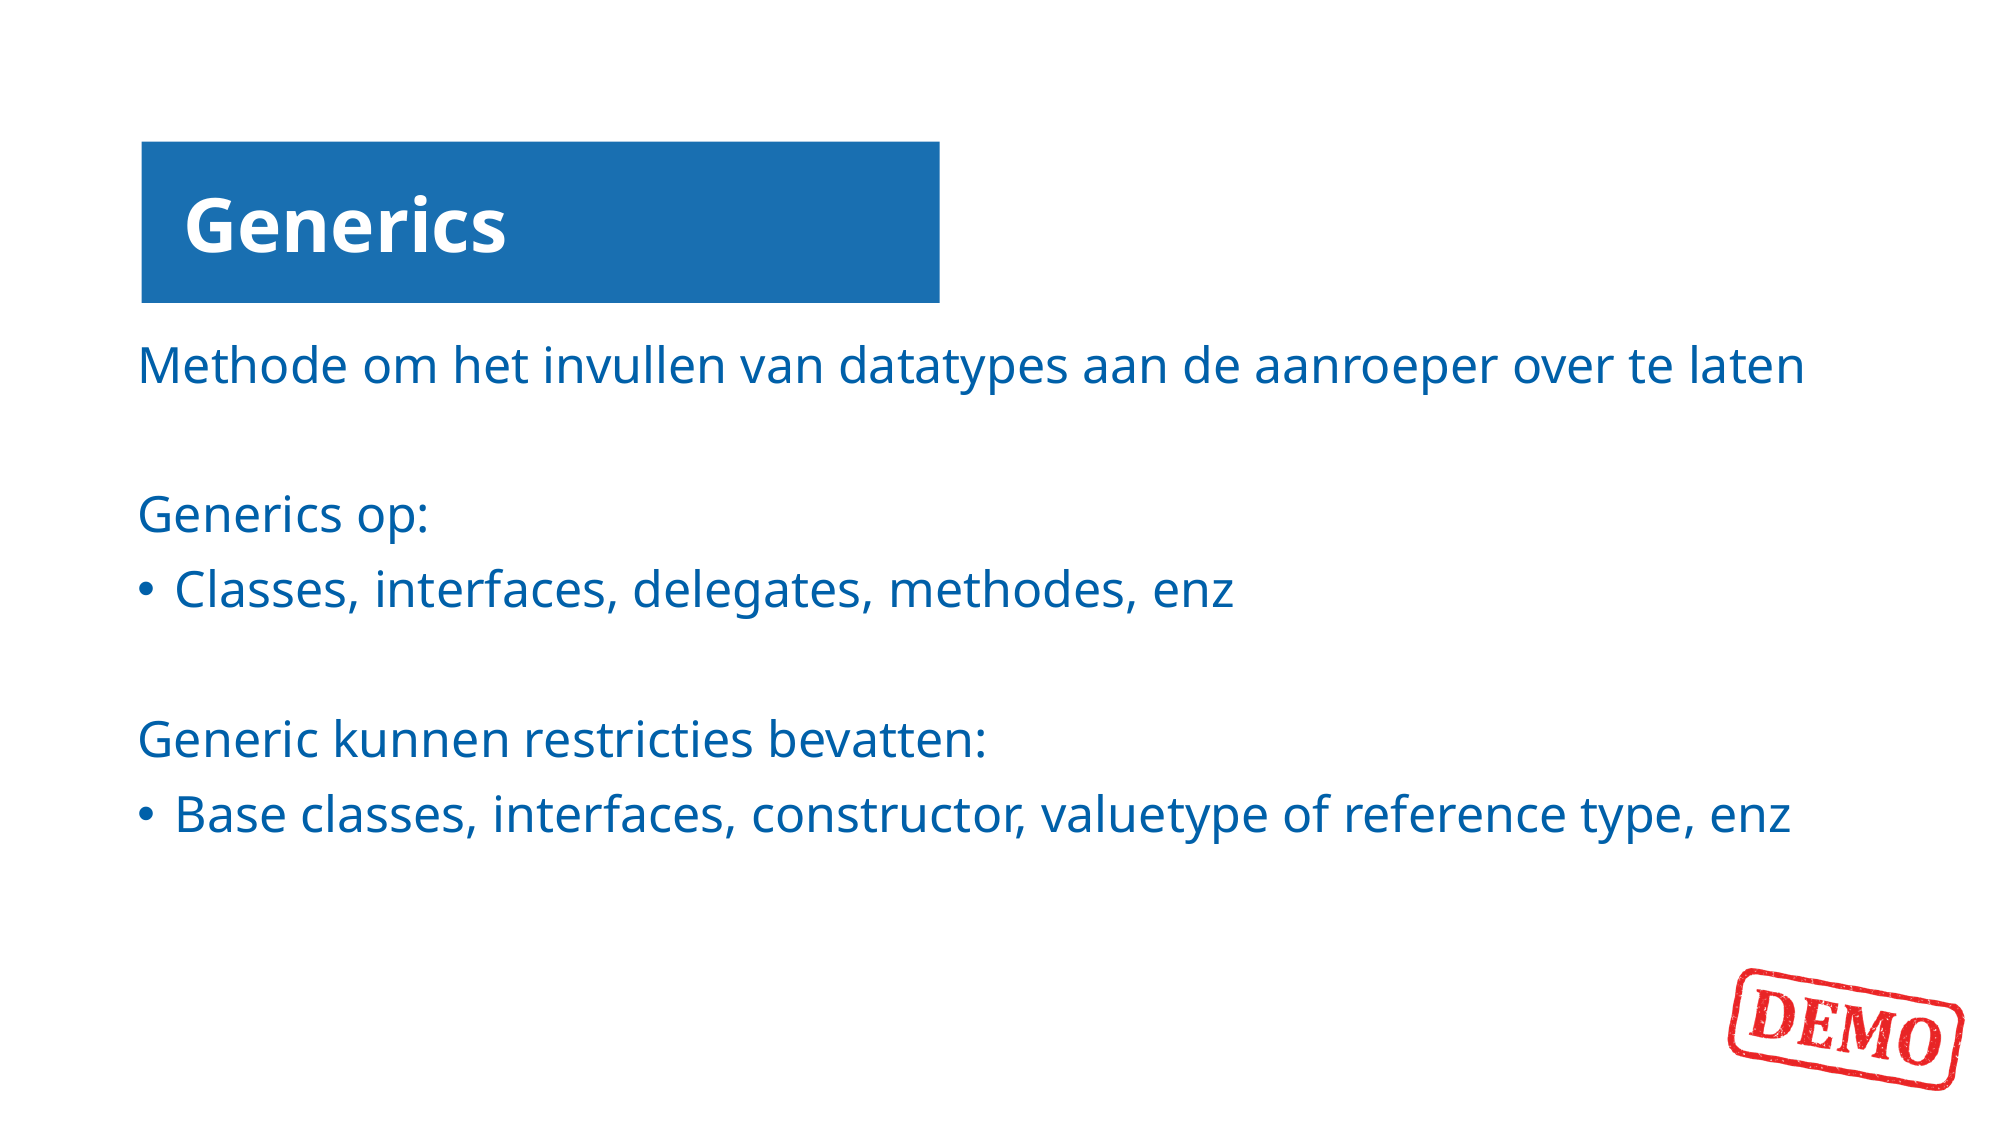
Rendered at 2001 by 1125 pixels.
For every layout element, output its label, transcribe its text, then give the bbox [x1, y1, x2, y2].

picture [1691, 965, 2000, 1095]
title Generics [141, 141, 940, 303]
list Methode om het invullen van datatypes aan de aanroeper over te laten Generics op: Classes, interfaces, delegates, methodes, enz Generic kunnen restricties bevatten: Base classes, interfaces, constructor, valuetype of reference type, enz [137, 340, 1863, 1014]
